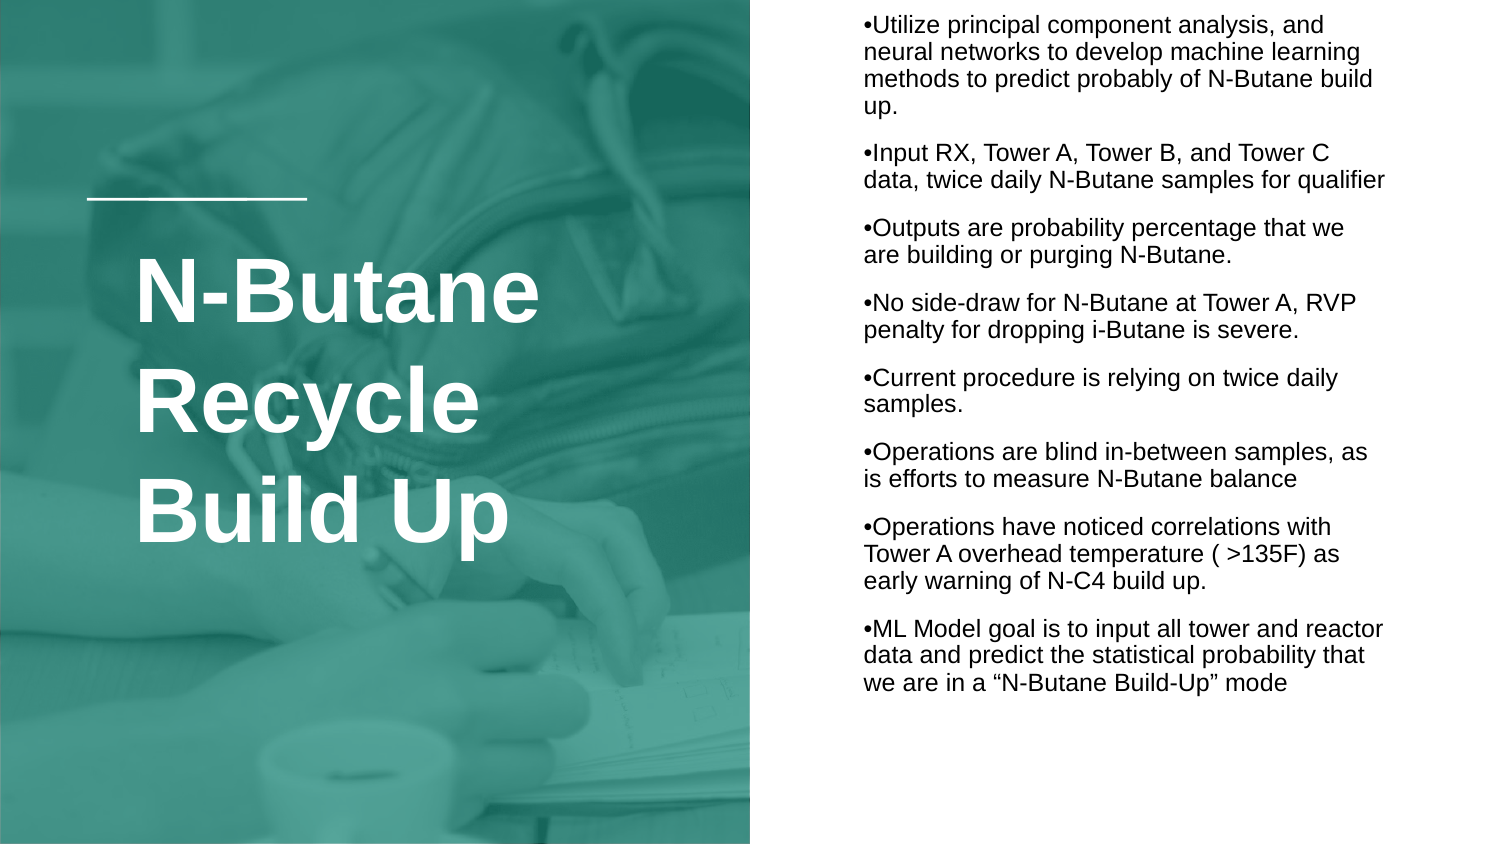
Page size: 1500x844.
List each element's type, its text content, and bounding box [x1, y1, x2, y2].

list •Utilize principal component analysis, and neural networks to develop machine learning methods to predict probably of N-Butane build up. •Input RX, Tower A, Tower B, and Tower C data, twice daily N-Butane samples for qualifier •Outputs are probability percentage that we are building or purging N-Butane. •No side-draw for N-Butane at Tower A, RVP penalty for dropping i-Butane is severe. •Current procedure is relying on twice daily samples. •Operations are blind in-between samples, as is efforts to measure N-Butane balance •Operations have noticed correlations with Tower A overhead temperature ( >135F) as early warning of N-C4 build up. •ML Model goal is to input all tower and reactor data and predict the statistical probability that we are in a “N-Butane Build-Up” mode [848, 0, 1403, 512]
title N-Butane Recycle Build Up [119, 216, 662, 494]
